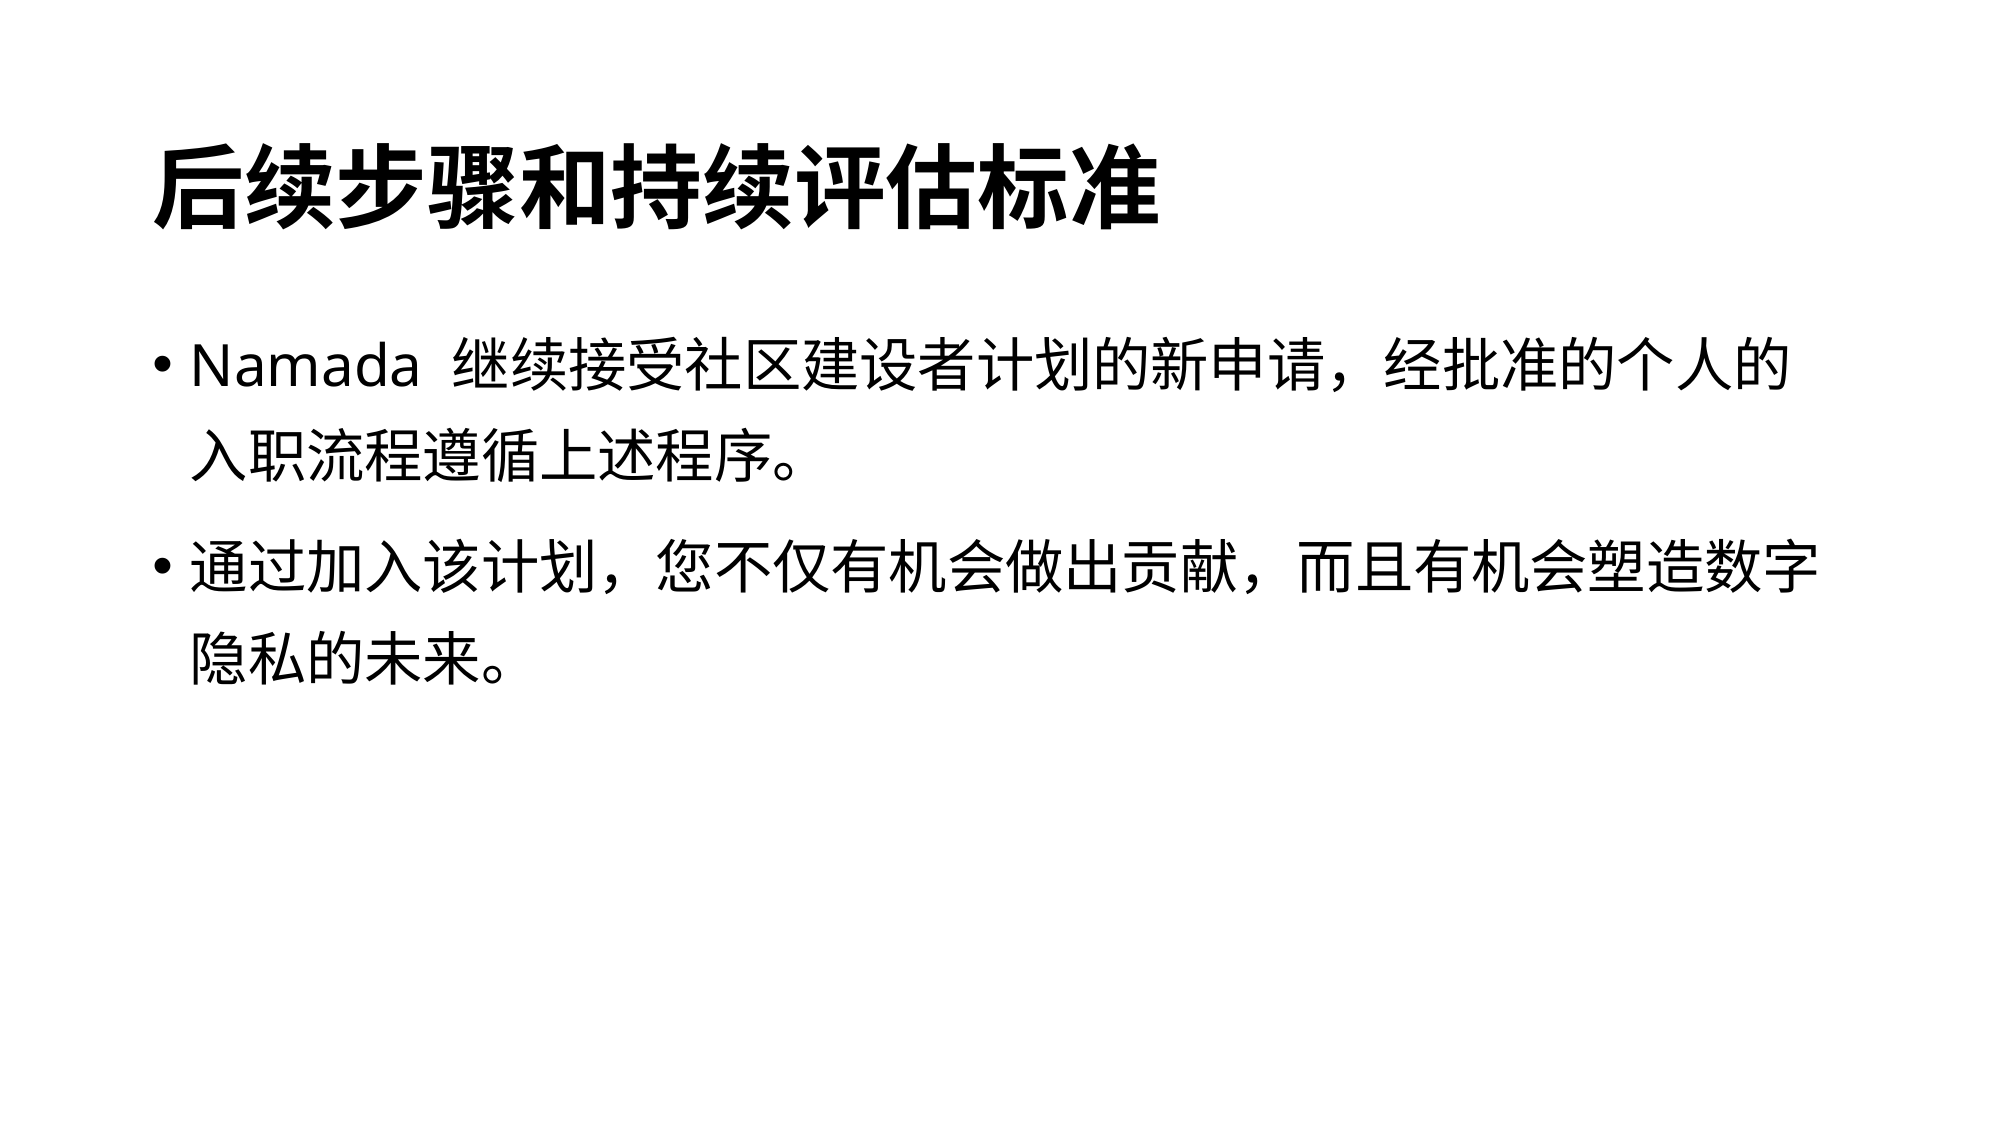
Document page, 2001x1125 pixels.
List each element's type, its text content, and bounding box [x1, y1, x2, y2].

list Namada 继续接受社区建设者计划的新申请，经批准的个人的入职流程遵循上述程序。 通过加入该计划，您不仅有机会做出贡献，而且有机会塑造数字隐私的未来。 [137, 299, 1863, 1014]
title 后续步骤和持续评估标准 [137, 59, 1863, 278]
